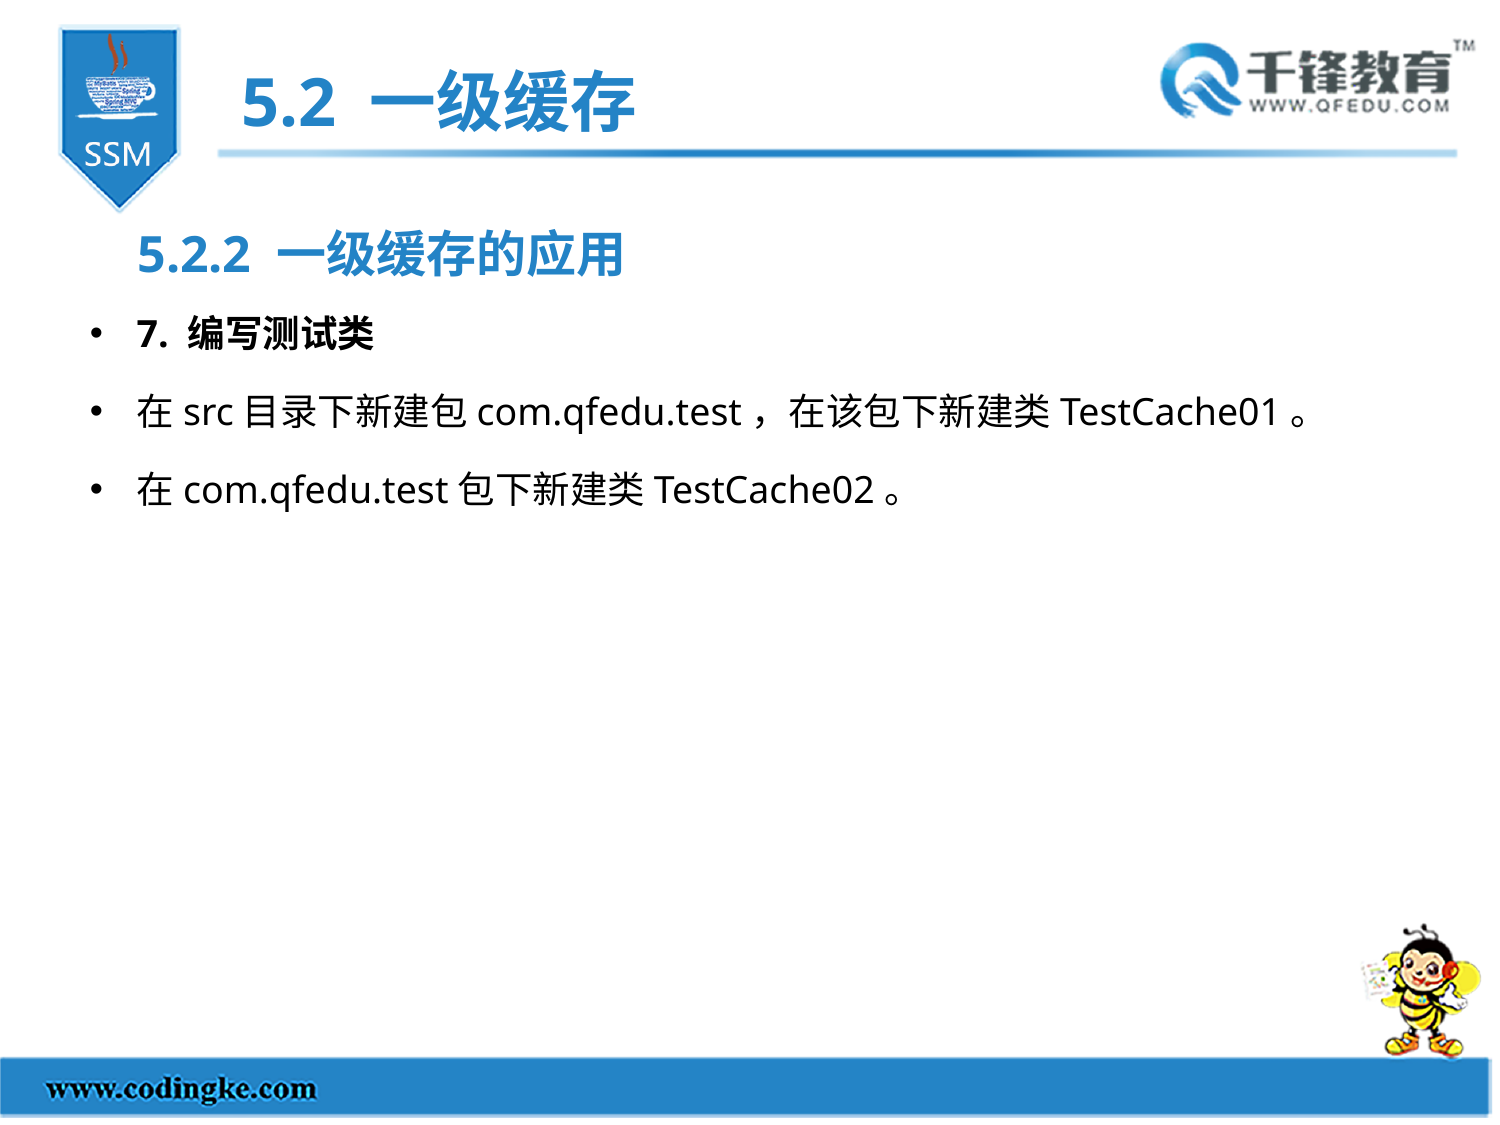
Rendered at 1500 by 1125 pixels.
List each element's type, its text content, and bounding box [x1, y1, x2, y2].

text_box 5.2.2 一级缓存的应用 [122, 215, 879, 280]
picture [0, 0, 1500, 280]
picture [0, 519, 1500, 1125]
text_box 7. 编写测试类 在src目录下新建包com.qfedu.test，在该包下新建类TestCache01。 在com.qfedu.test包下新建类TestCache02。 [0, 280, 1500, 519]
text_box 5.2 一级缓存 [226, 53, 1038, 146]
